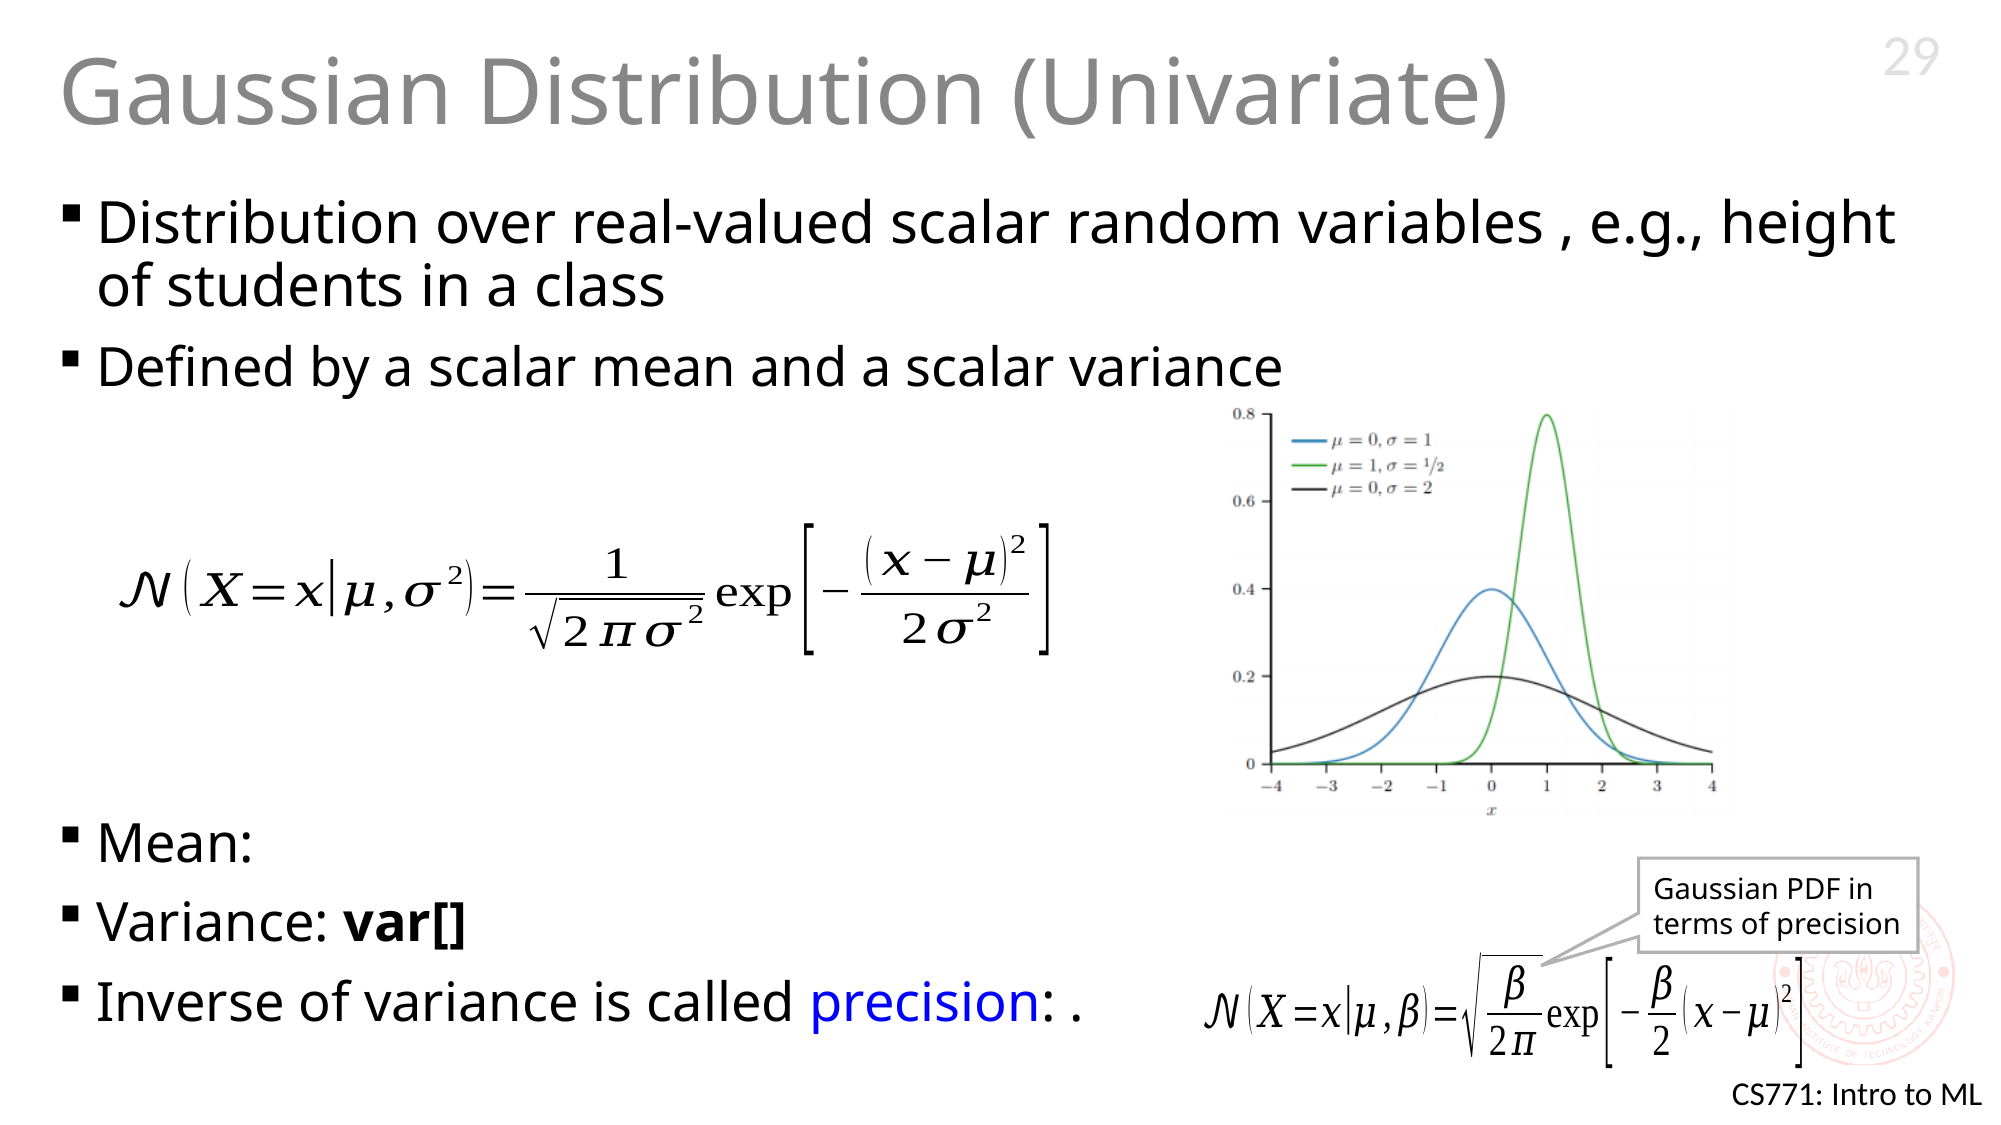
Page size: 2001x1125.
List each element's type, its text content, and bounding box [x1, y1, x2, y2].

text_box Gaussian PDF in terms of precision [1540, 857, 1920, 967]
picture [1201, 396, 1748, 821]
slide_number 29 [1857, 22, 1957, 83]
title Gaussian Distribution (Univariate) [43, 27, 1970, 163]
